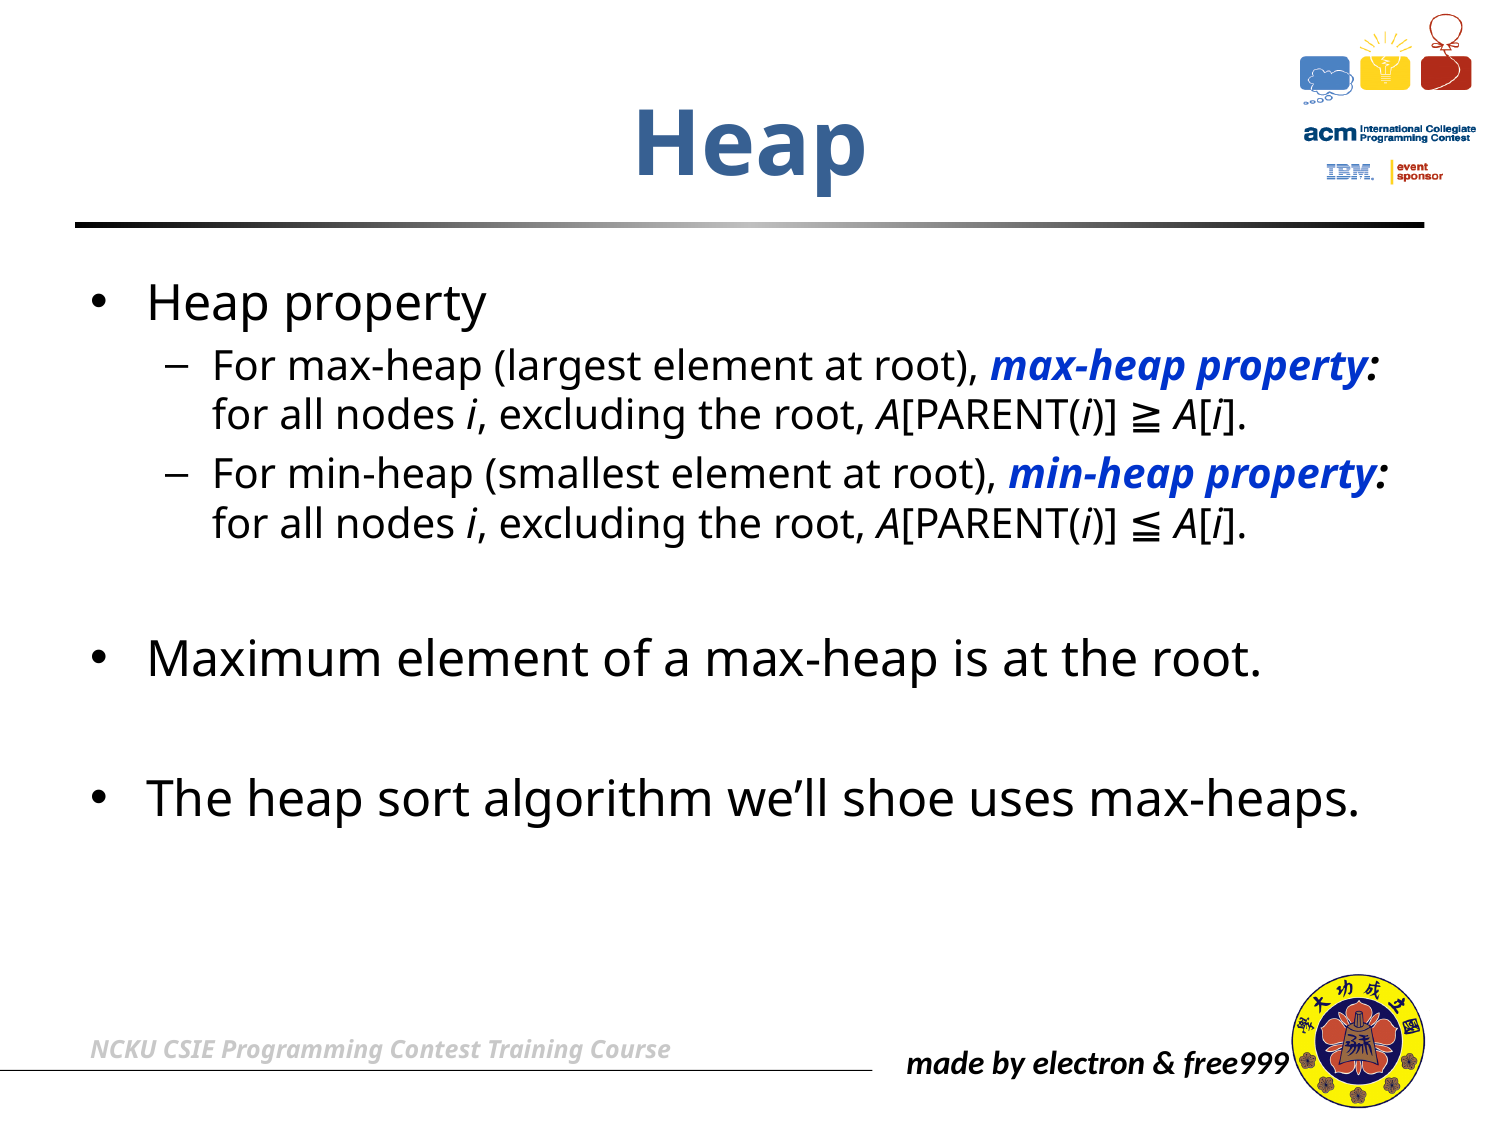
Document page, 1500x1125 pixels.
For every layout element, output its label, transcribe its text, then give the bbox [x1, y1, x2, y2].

picture [1292, 12, 1480, 188]
title Heap [75, 45, 1425, 233]
picture [1282, 970, 1431, 1114]
slide_number NCKU CSIE Programming Contest Training Course [75, 1018, 774, 1079]
list Heap property For max-heap (largest element at root), max-heap property: for all nodes i, excluding the root, A[PARENT(i)] ≧ A[i]. For min-heap (smallest element at root), min-heap property: for all nodes i, excluding the root, A[PARENT(i)] ≦ A[i]. Maximum element of a max-heap is at the root. The heap sort algorithm we’ll shoe uses max-heaps. [75, 262, 1425, 1005]
